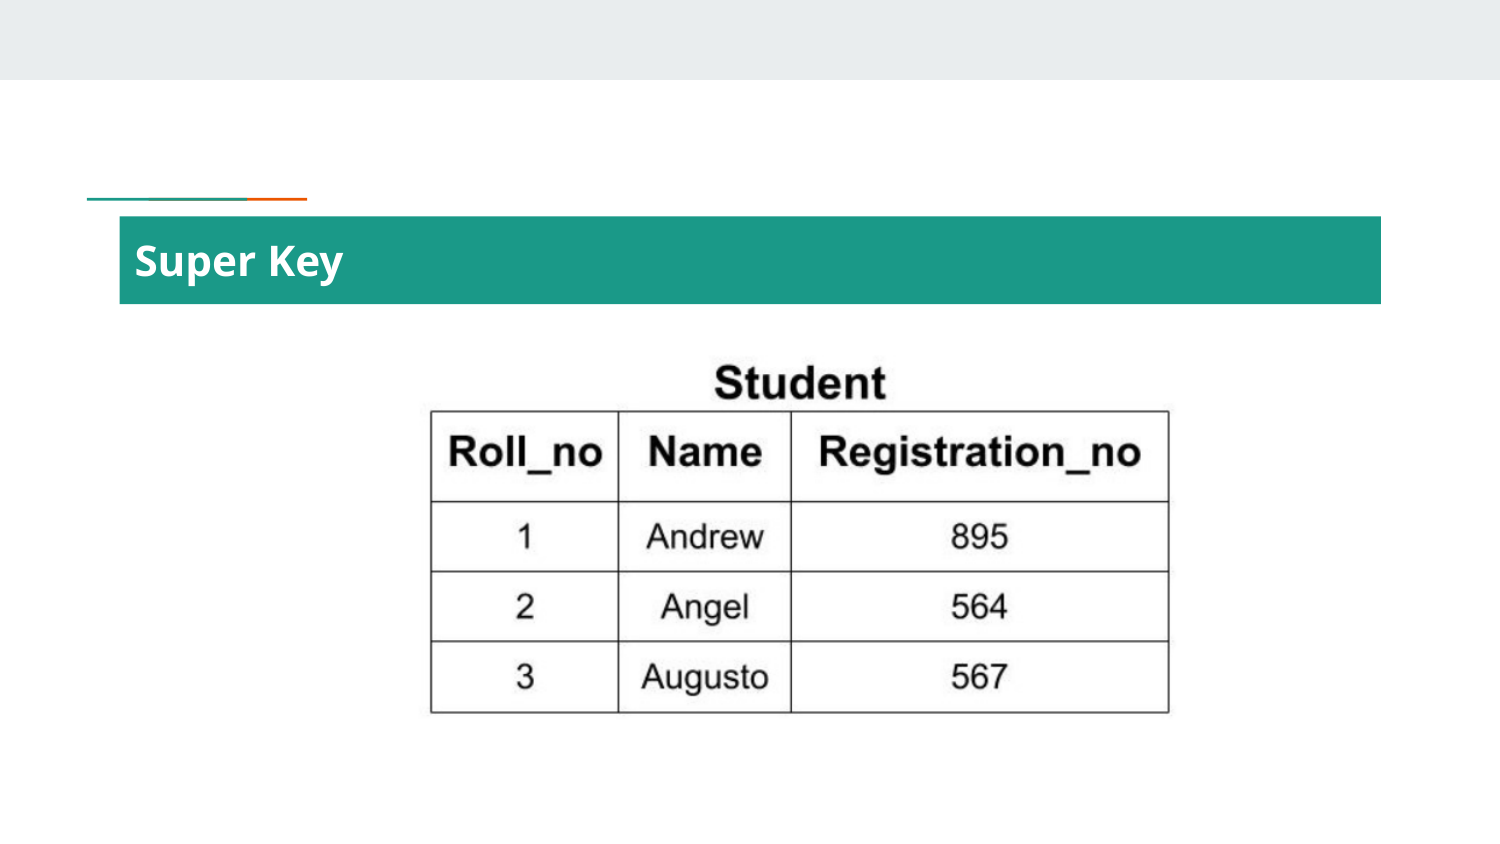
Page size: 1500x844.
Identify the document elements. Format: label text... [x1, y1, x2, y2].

picture [377, 323, 1227, 759]
title Super Key [119, 216, 1381, 305]
